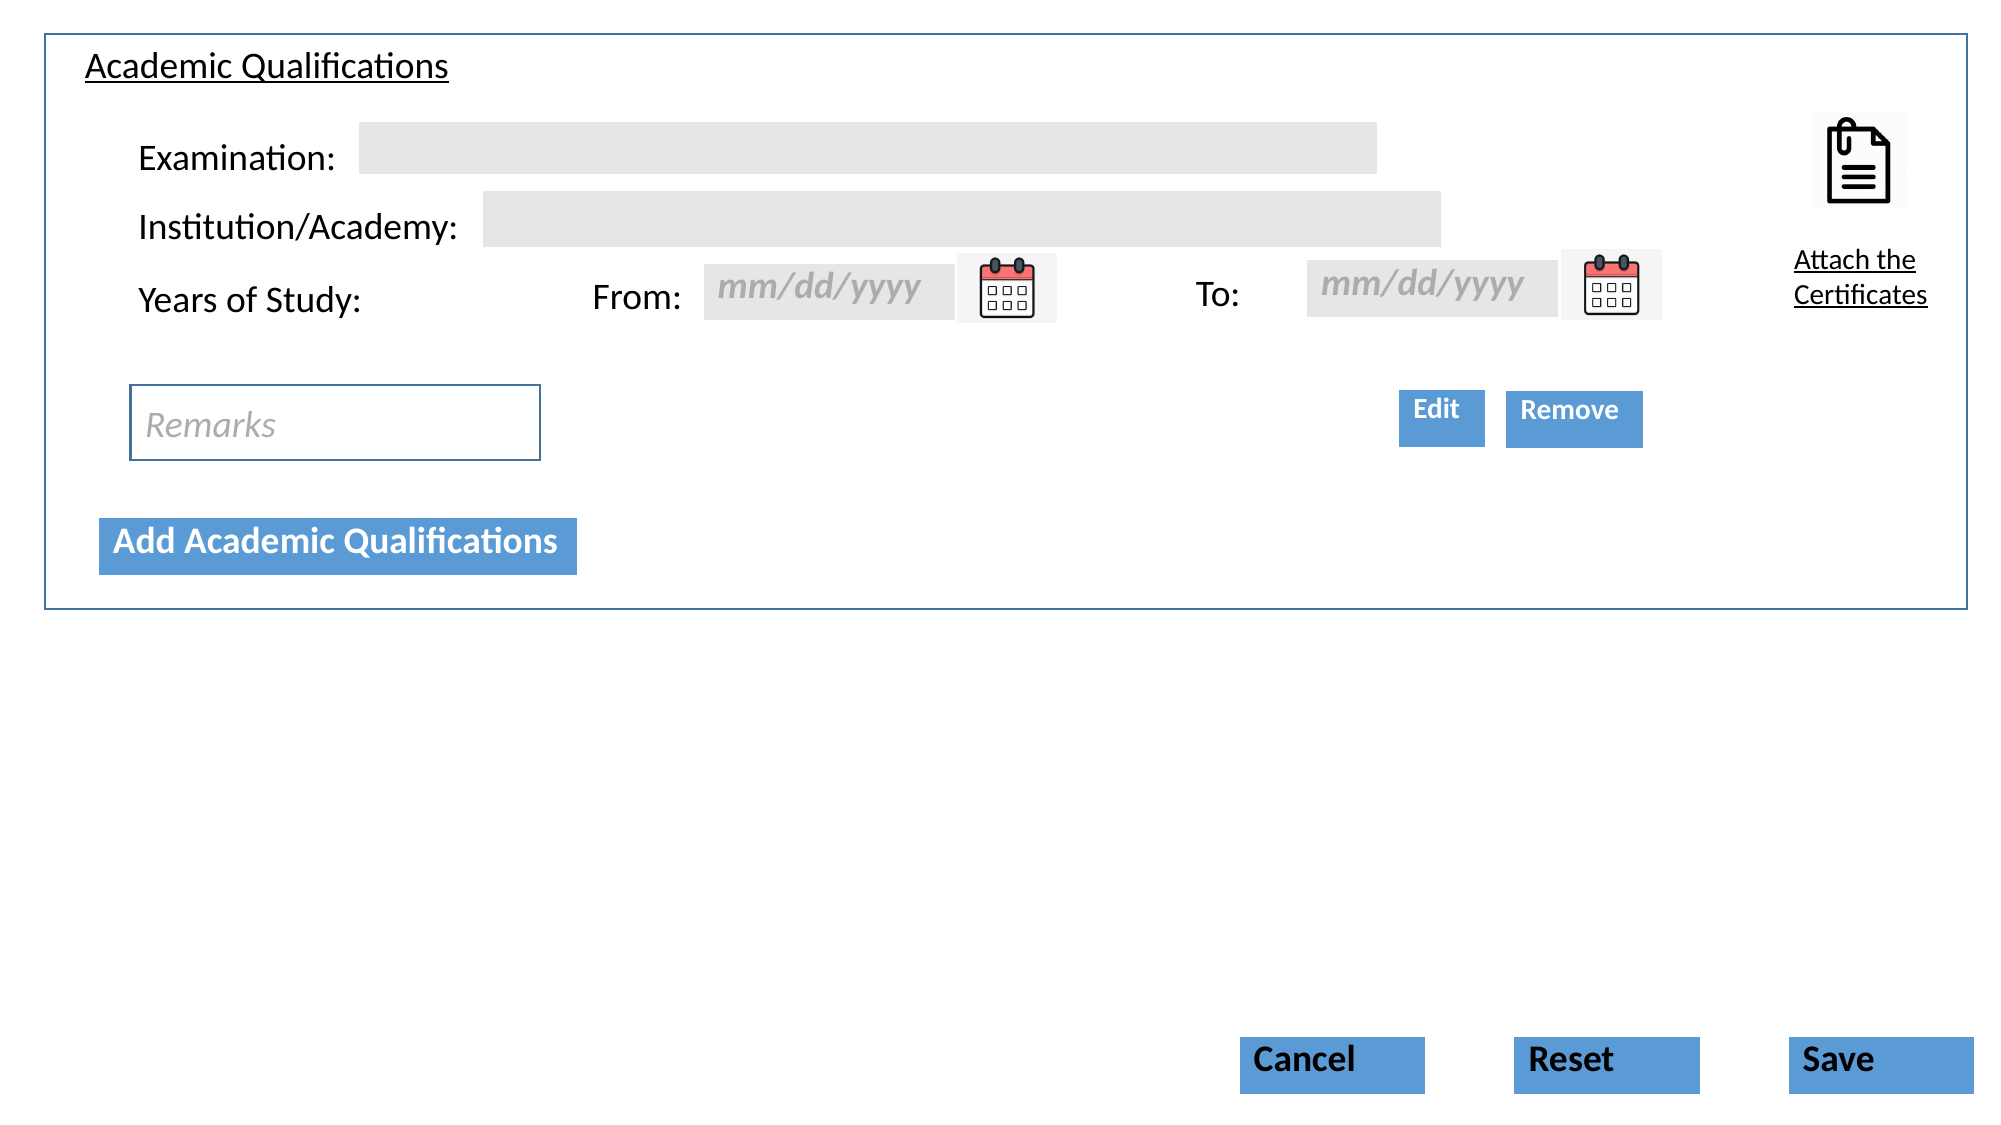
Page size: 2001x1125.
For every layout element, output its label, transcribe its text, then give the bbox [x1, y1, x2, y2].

text_box From: [577, 265, 702, 325]
table_header mm/dd/yyyy [704, 264, 955, 320]
table_header [483, 191, 1441, 247]
text_box Attach the Certificates [1779, 232, 1945, 318]
text_box To: [1181, 262, 1305, 322]
table_header Add Academic Qualifications [99, 518, 577, 575]
text_box Years of Study: [123, 267, 380, 373]
picture [1561, 249, 1662, 320]
table_header [359, 122, 1377, 174]
table_header mm/dd/yyyy [1307, 260, 1558, 317]
picture [1810, 112, 1907, 208]
text_box Examination: [123, 125, 358, 185]
table_header Edit [1399, 390, 1485, 447]
table_header Save [1789, 1037, 1974, 1094]
text_box [44, 33, 1968, 610]
picture [957, 252, 1057, 323]
text_box [1557, 262, 1695, 324]
table_header Reset [1514, 1037, 1700, 1094]
text_box Institution/Academy: [123, 194, 491, 255]
table_header Cancel [1240, 1037, 1425, 1094]
text_box Remarks [129, 384, 541, 461]
text_box [956, 270, 1093, 331]
table_header Remove [1506, 391, 1643, 448]
text_box Academic Qualifications [70, 33, 512, 94]
